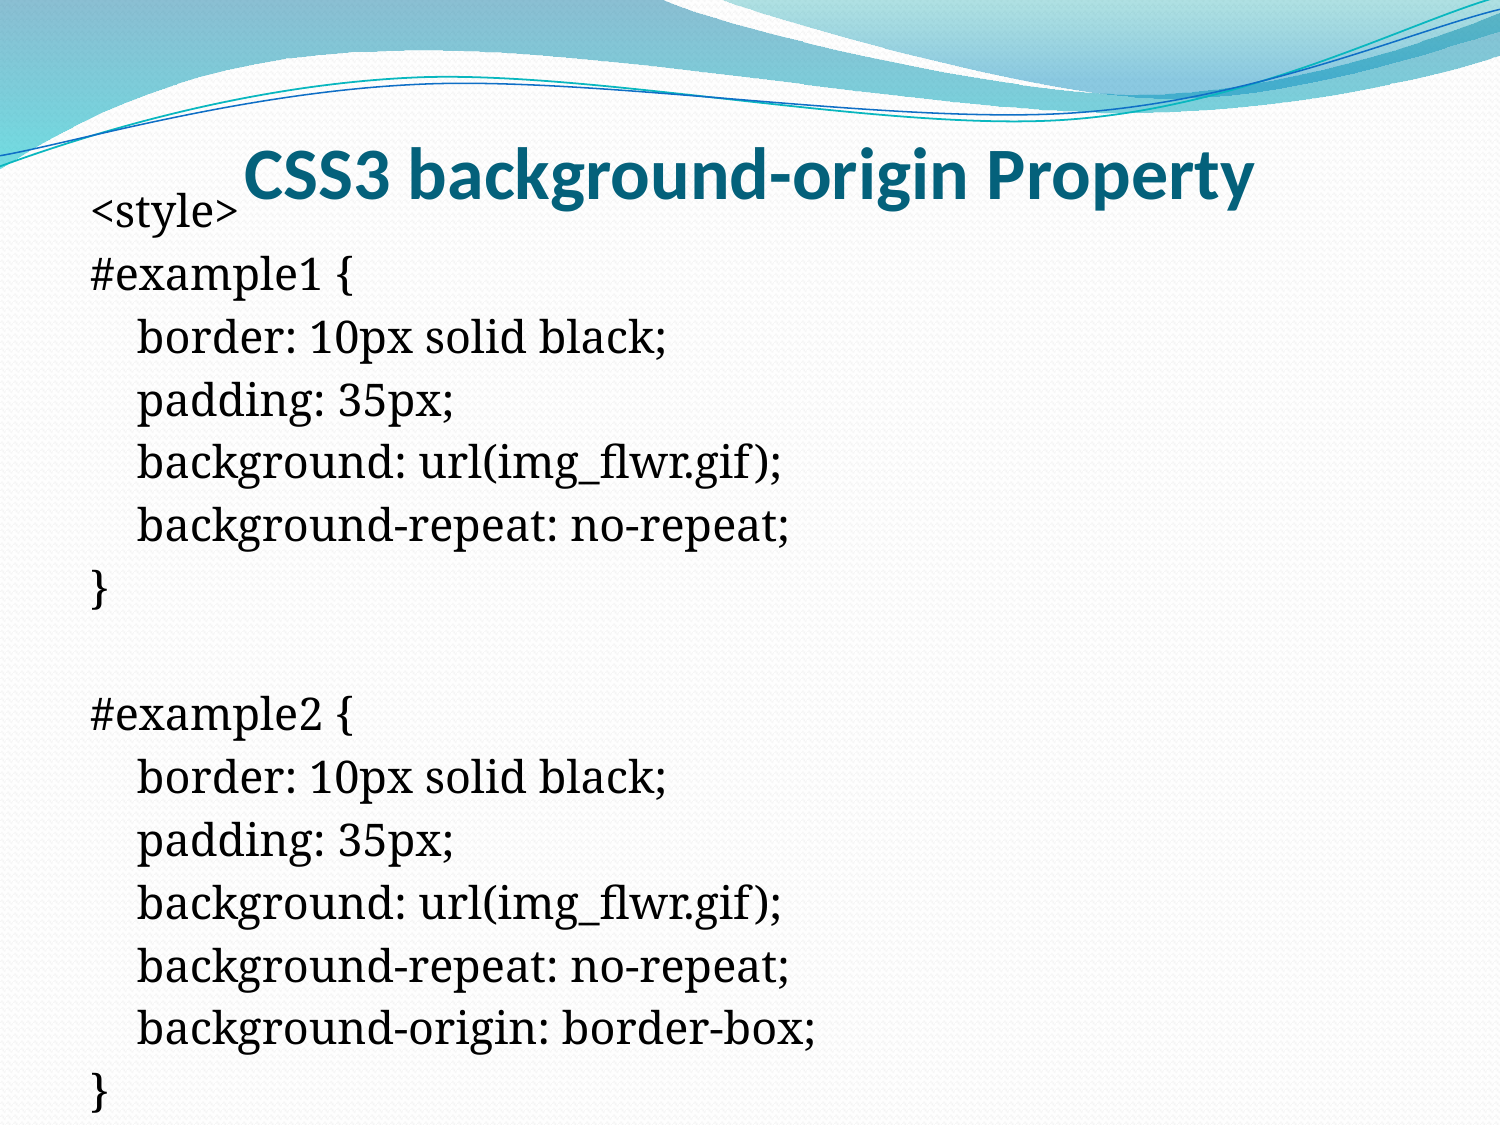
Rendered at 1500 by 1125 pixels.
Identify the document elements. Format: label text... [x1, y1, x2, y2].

title CSS3 background-origin Property [75, 115, 1425, 174]
list <style> #example1 { border: 10px solid black; padding: 35px; background: url(img_flwr.gif); background-repeat: no-repeat; } #example2 { border: 10px solid black; padding: 35px; background: url(img_flwr.gif); background-repeat: no-repeat; background-origin: border-box; } [75, 174, 1425, 1125]
